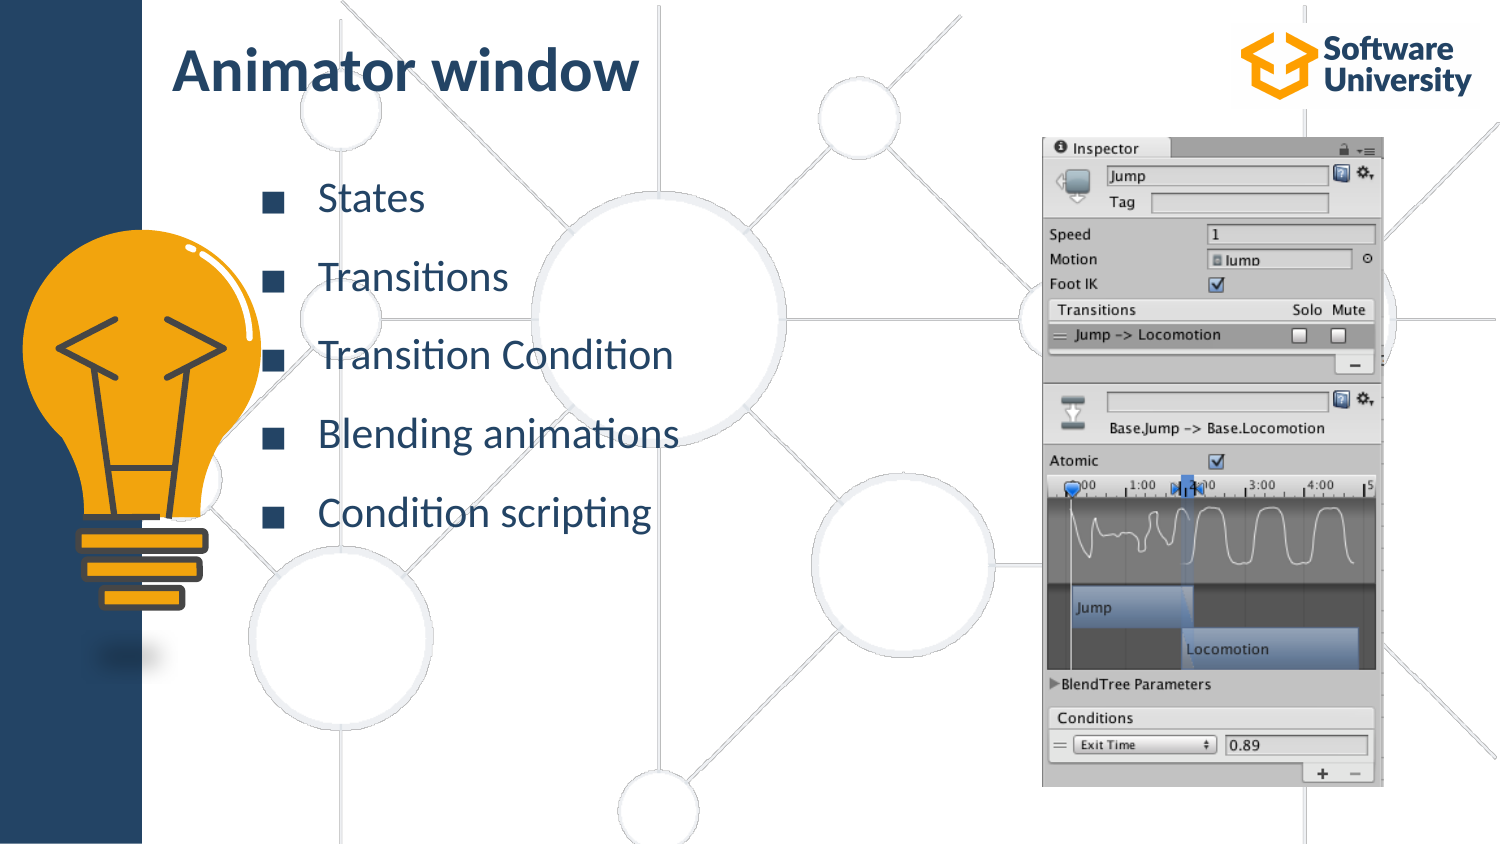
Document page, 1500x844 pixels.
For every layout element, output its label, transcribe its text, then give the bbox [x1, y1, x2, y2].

list States Transitions Transition Condition Blending animations Condition scripting [229, 137, 1414, 821]
picture [142, 0, 1500, 844]
title Animator window [159, 12, 1221, 121]
